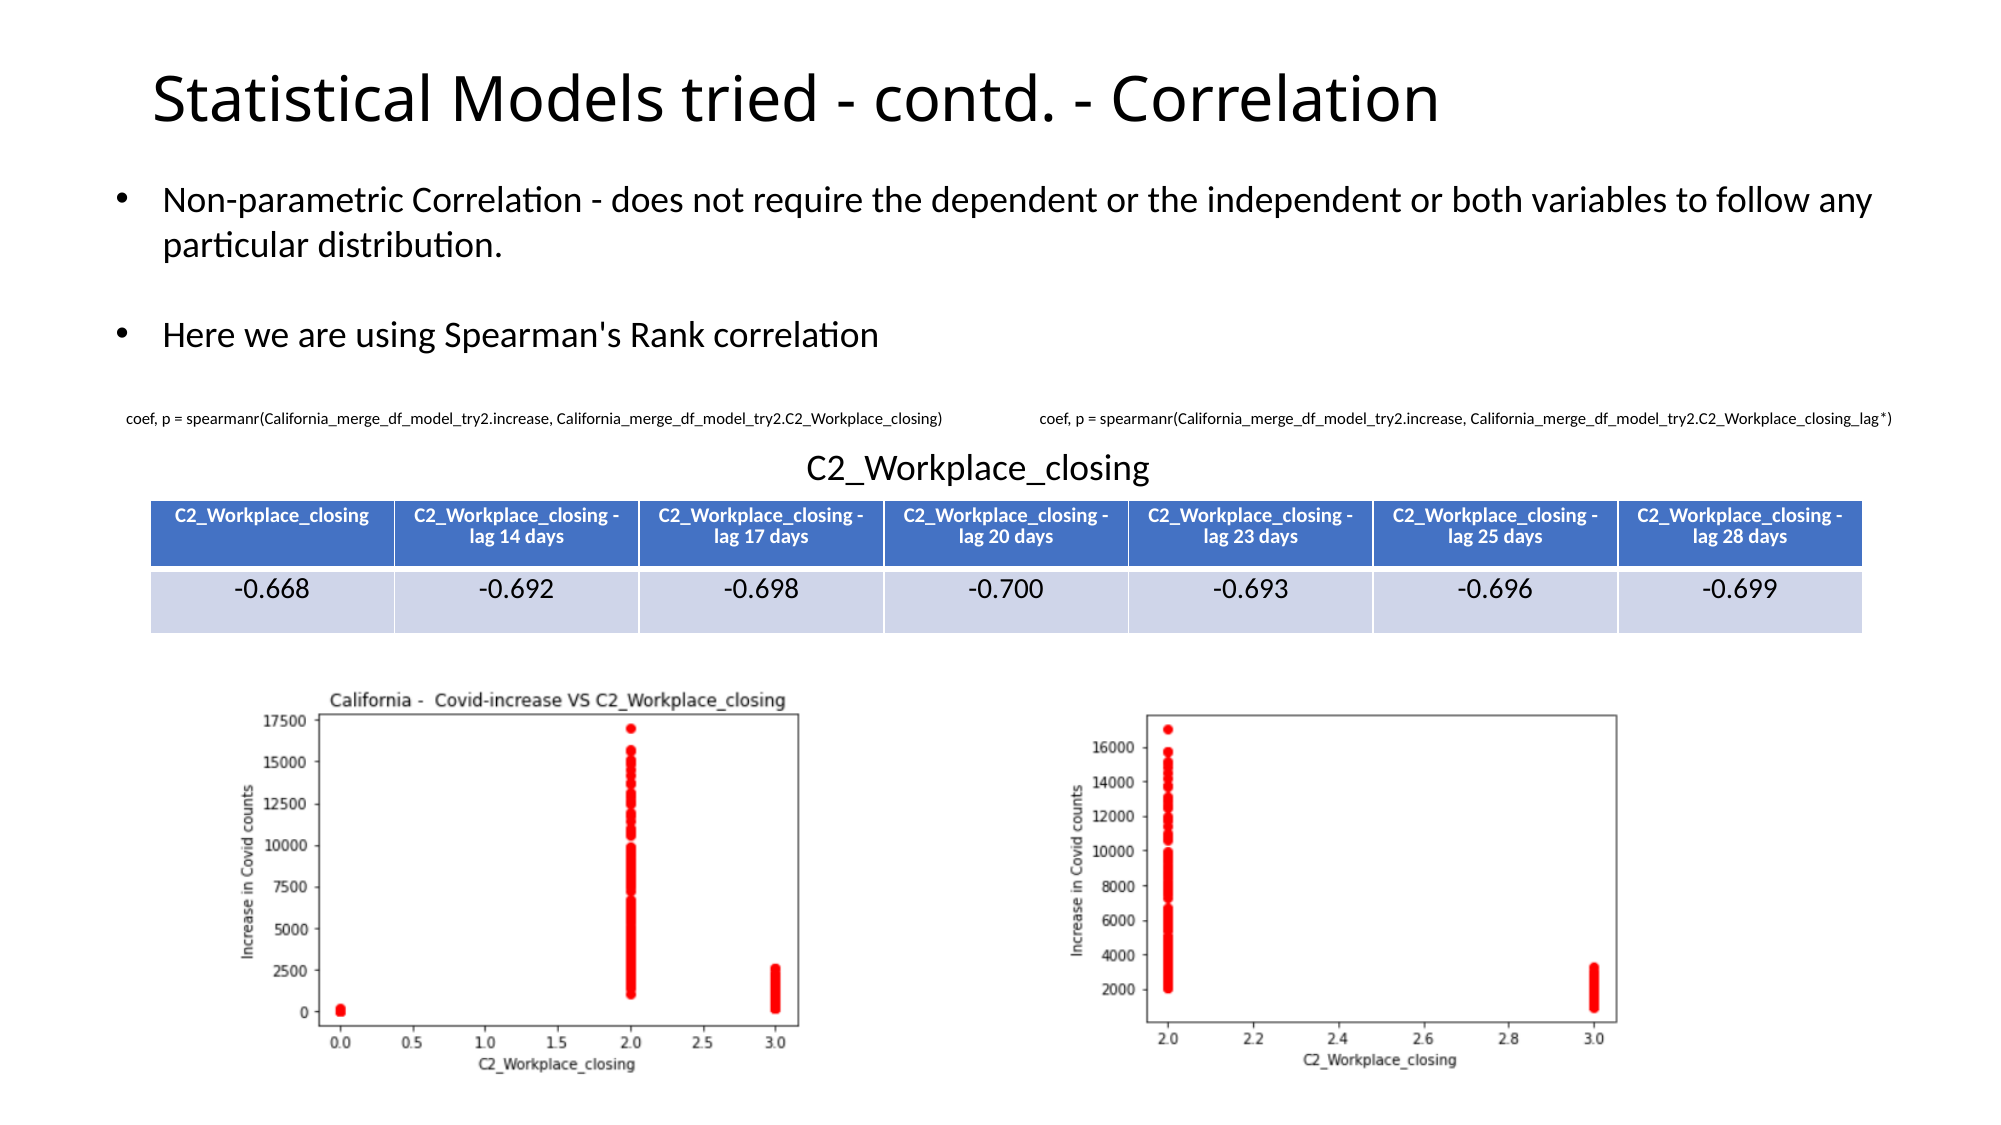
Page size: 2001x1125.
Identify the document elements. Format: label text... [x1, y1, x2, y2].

text_box coef, p = spearmanr(California_merge_df_model_try2.increase, California_merge_df_model_try2.C2_Workplace_closing) [111, 400, 984, 435]
picture [1068, 712, 1621, 1081]
text_box C2_Workplace_closing [791, 435, 1166, 495]
table_cell -0.698 [640, 572, 883, 633]
table_cell -0.692 [395, 572, 638, 633]
table_header C2_Workplace_closing - lag 20 days [885, 501, 1128, 566]
table_header C2_Workplace_closing - lag 17 days [640, 501, 883, 566]
table_header C2_Workplace_closing [151, 501, 394, 566]
table_header C2_Workplace_closing - lag 23 days [1129, 501, 1372, 566]
table_cell -0.700 [885, 572, 1128, 633]
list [235, 688, 804, 1081]
table_cell -0.693 [1129, 572, 1372, 633]
text_box coef, p = spearmanr(California_merge_df_model_try2.increase, California_merge_df_model_try2.C2_Workplace_closing_lag*) [1024, 400, 1985, 435]
table_header C2_Workplace_closing - lag 28 days [1619, 501, 1862, 566]
table_header C2_Workplace_closing - lag 14 days [395, 501, 638, 566]
table_cell -0.699 [1619, 572, 1862, 633]
text_box Non-parametric Correlation - does not require the dependent or the independent or both variables to follow any particular distribution. Here we are using Spearman's Rank correlation [100, 167, 1948, 362]
table_cell -0.668 [151, 572, 394, 633]
table_header C2_Workplace_closing - lag 25 days [1374, 501, 1617, 566]
table_cell -0.696 [1374, 572, 1617, 633]
title Statistical Models tried - contd. - Correlation [137, 59, 1863, 143]
